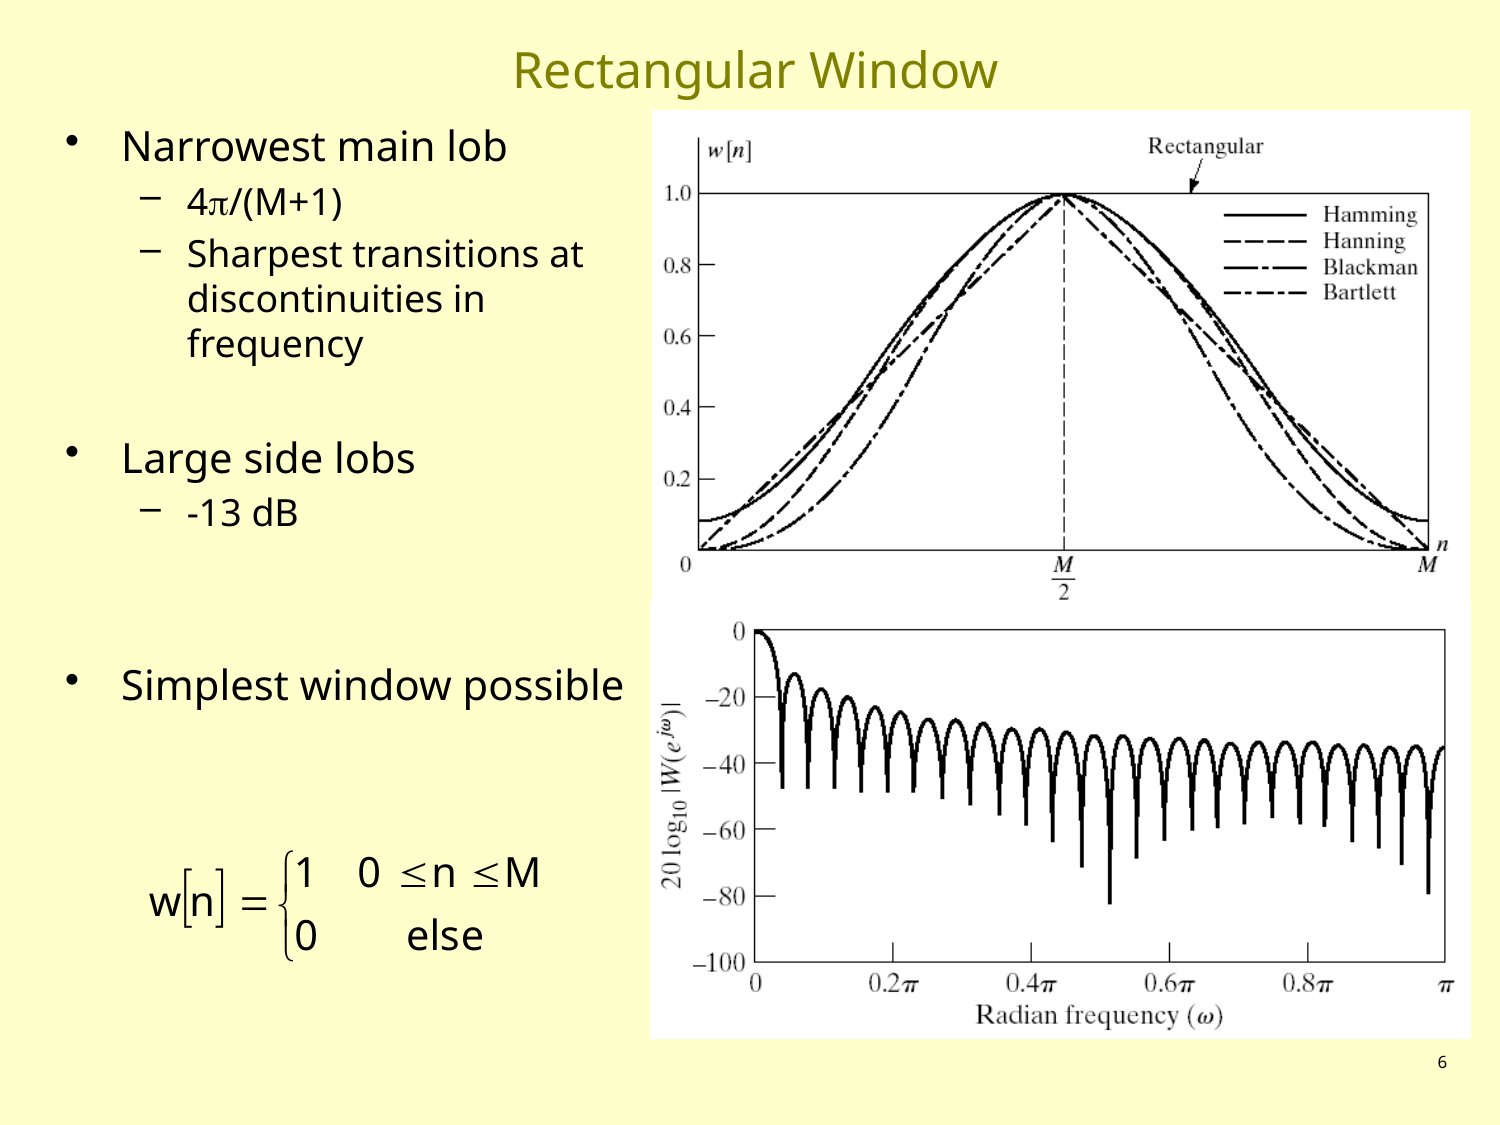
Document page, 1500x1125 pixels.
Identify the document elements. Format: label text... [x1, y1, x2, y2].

list Narrowest main lob 4/(M+1) Sharpest transitions at discontinuities in frequency Large side lobs -13 dB Simplest window possible [50, 112, 644, 1013]
title Rectangular Window [50, 37, 1463, 100]
slide_number 6 [1224, 1048, 1463, 1100]
picture [649, 110, 1471, 1040]
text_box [143, 843, 546, 969]
